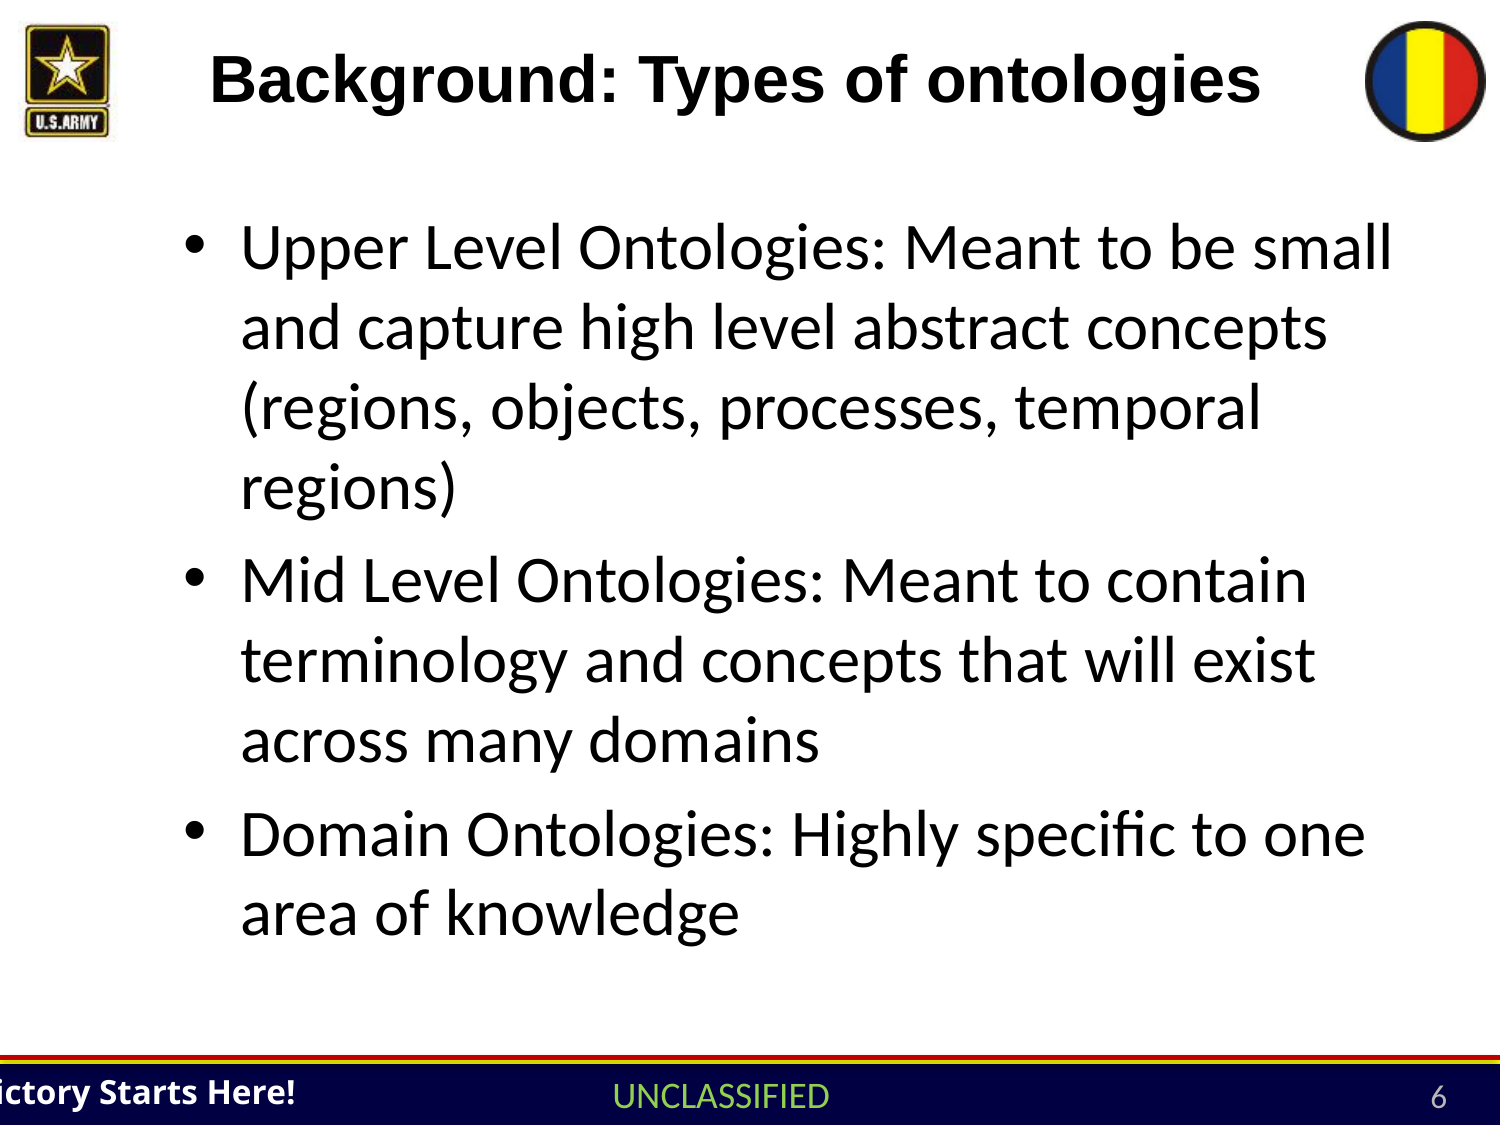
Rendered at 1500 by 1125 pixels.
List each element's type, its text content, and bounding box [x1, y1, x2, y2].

slide_number 6 [1390, 1065, 1488, 1125]
title Background: Types of ontologies [121, 12, 1352, 140]
picture [18, 21, 118, 142]
picture [1365, 21, 1486, 142]
list Upper Level Ontologies: Meant to be small and capture high level abstract concepts (regions, objects, processes, temporal regions) Mid Level Ontologies: Meant to contain terminology and concepts that will exist across many domains Domain Ontologies: Highly specific to one area of knowledge [168, 195, 1464, 1039]
